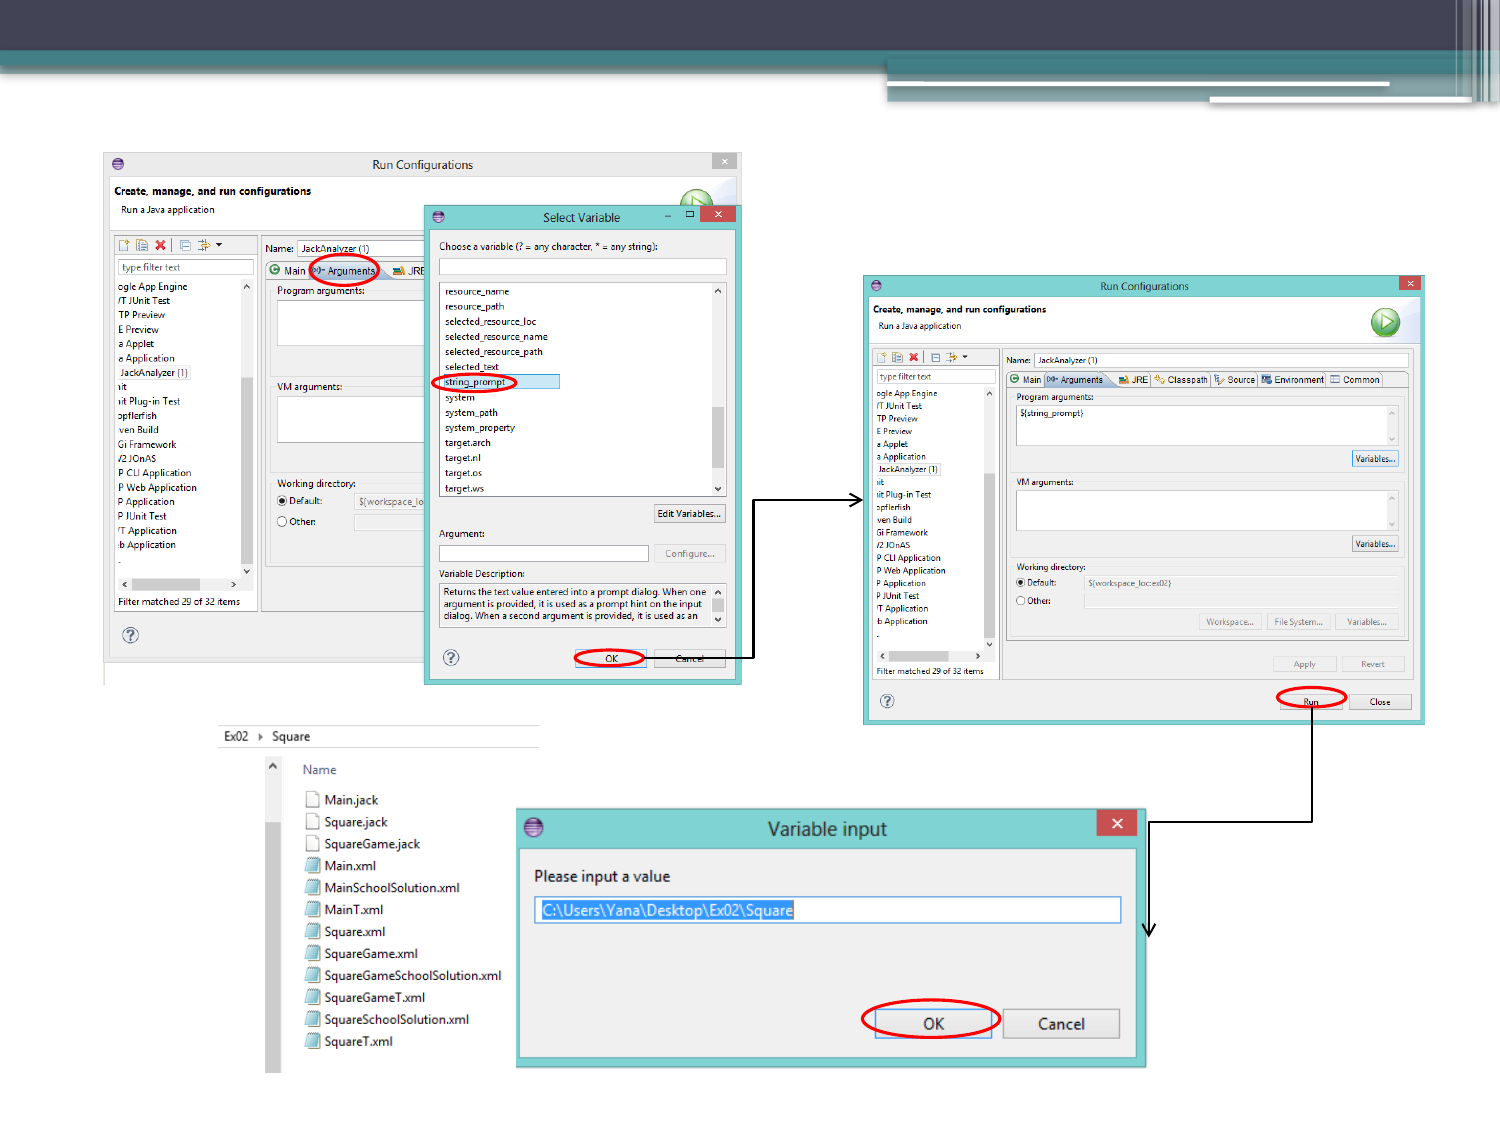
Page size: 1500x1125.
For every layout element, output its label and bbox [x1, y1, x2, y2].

text_box [103, 152, 1426, 1073]
